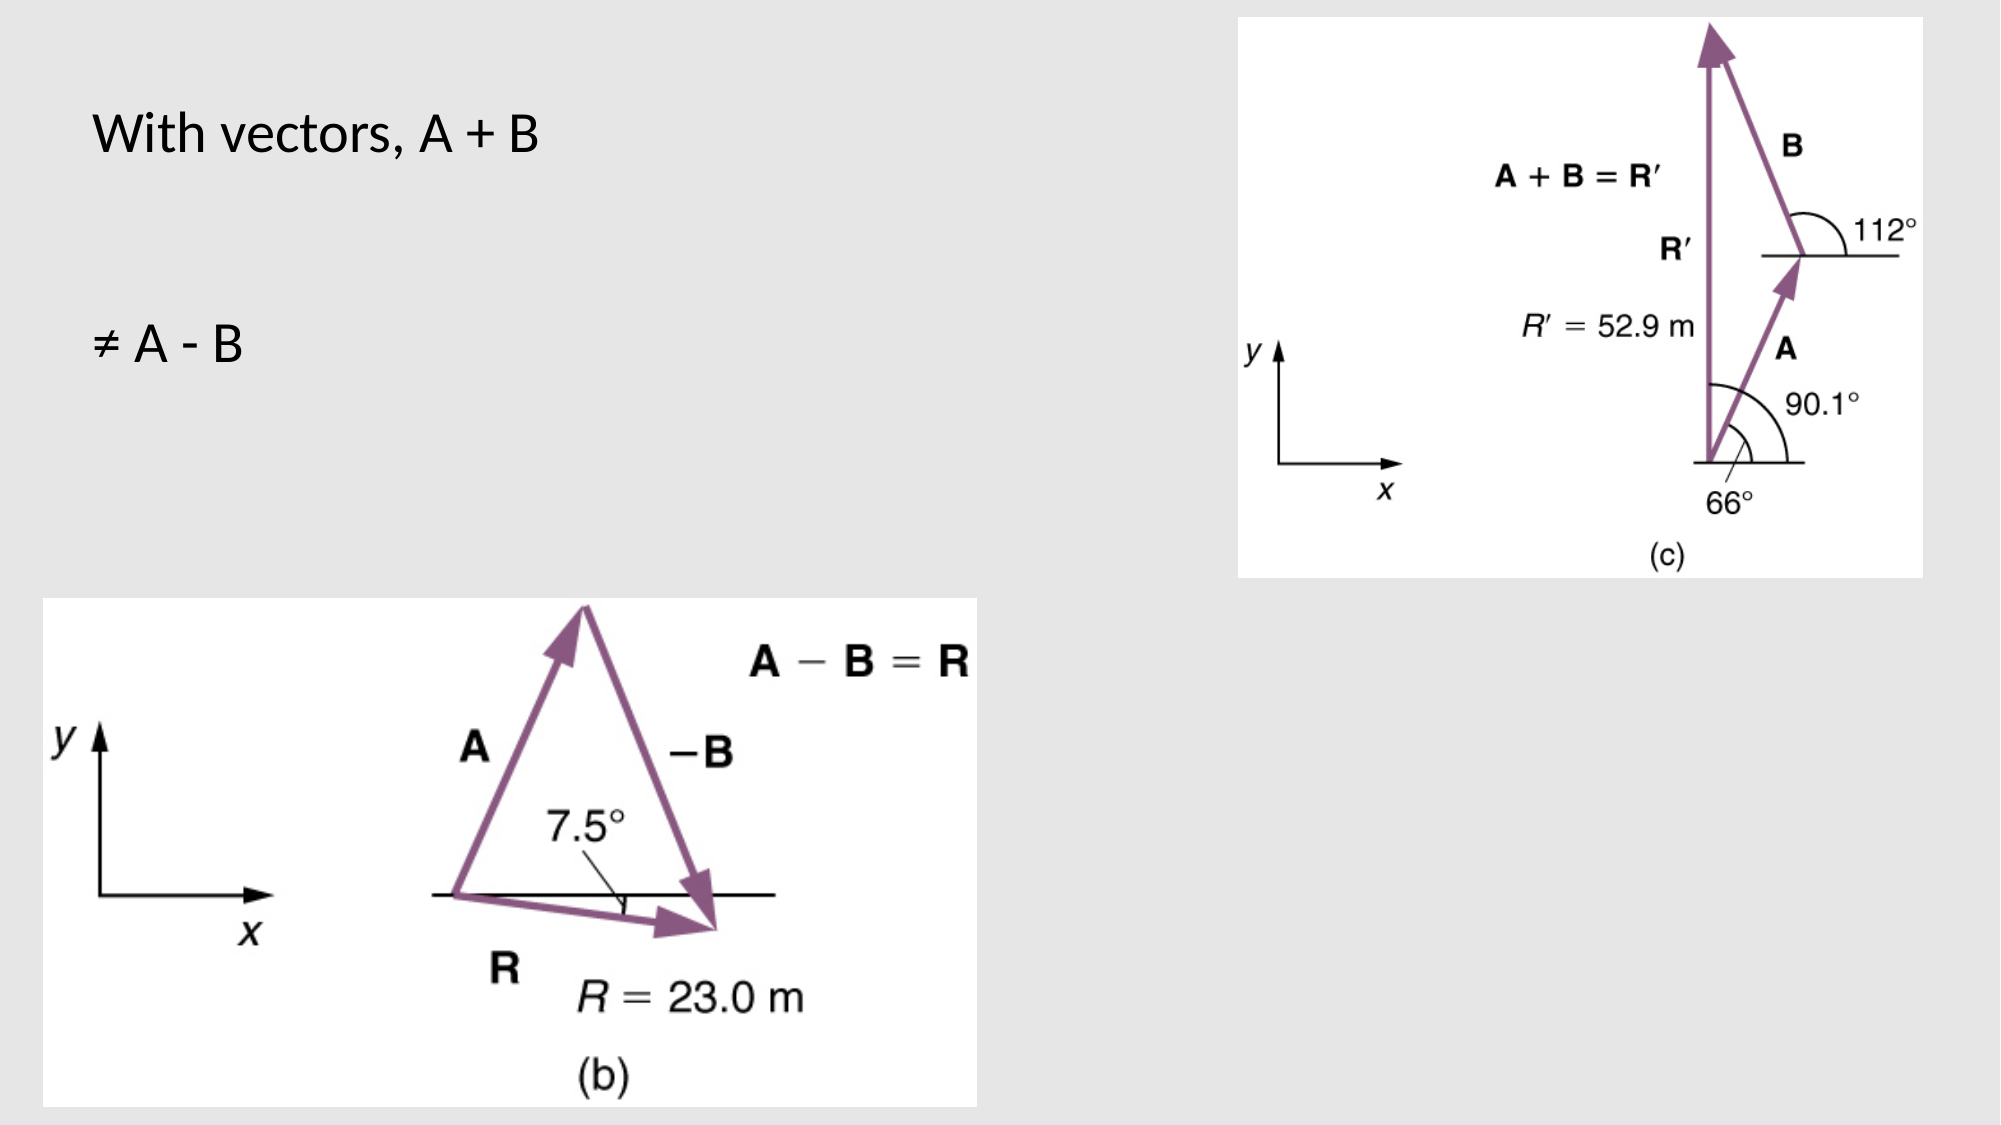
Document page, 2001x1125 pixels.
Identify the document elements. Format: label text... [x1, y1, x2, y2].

picture [43, 598, 977, 1108]
text_box With vectors, A + B ≠ A - B [77, 86, 786, 382]
picture [1238, 17, 1923, 578]
